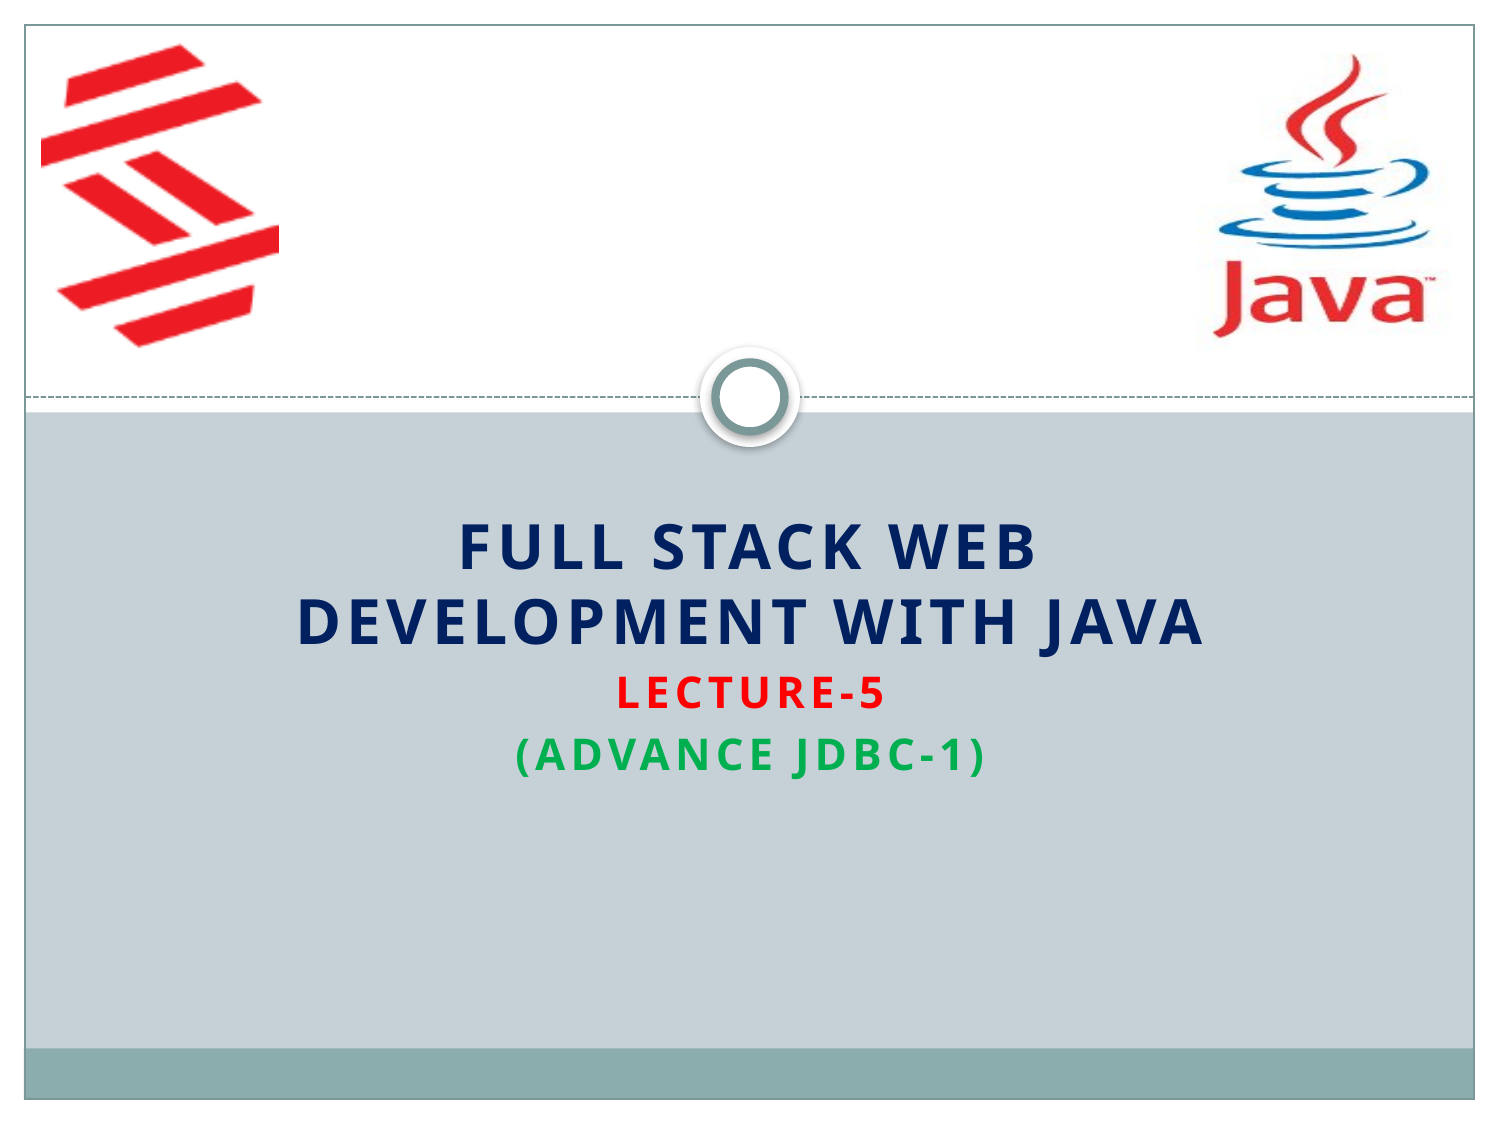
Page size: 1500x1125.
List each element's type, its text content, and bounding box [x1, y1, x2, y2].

picture [1163, 42, 1471, 351]
picture [40, 42, 279, 362]
subtitle FULL STACK WEB DEVELOPMENT WITH JAVA Lecture-5 (Advance jdbc-1) [225, 499, 1275, 787]
